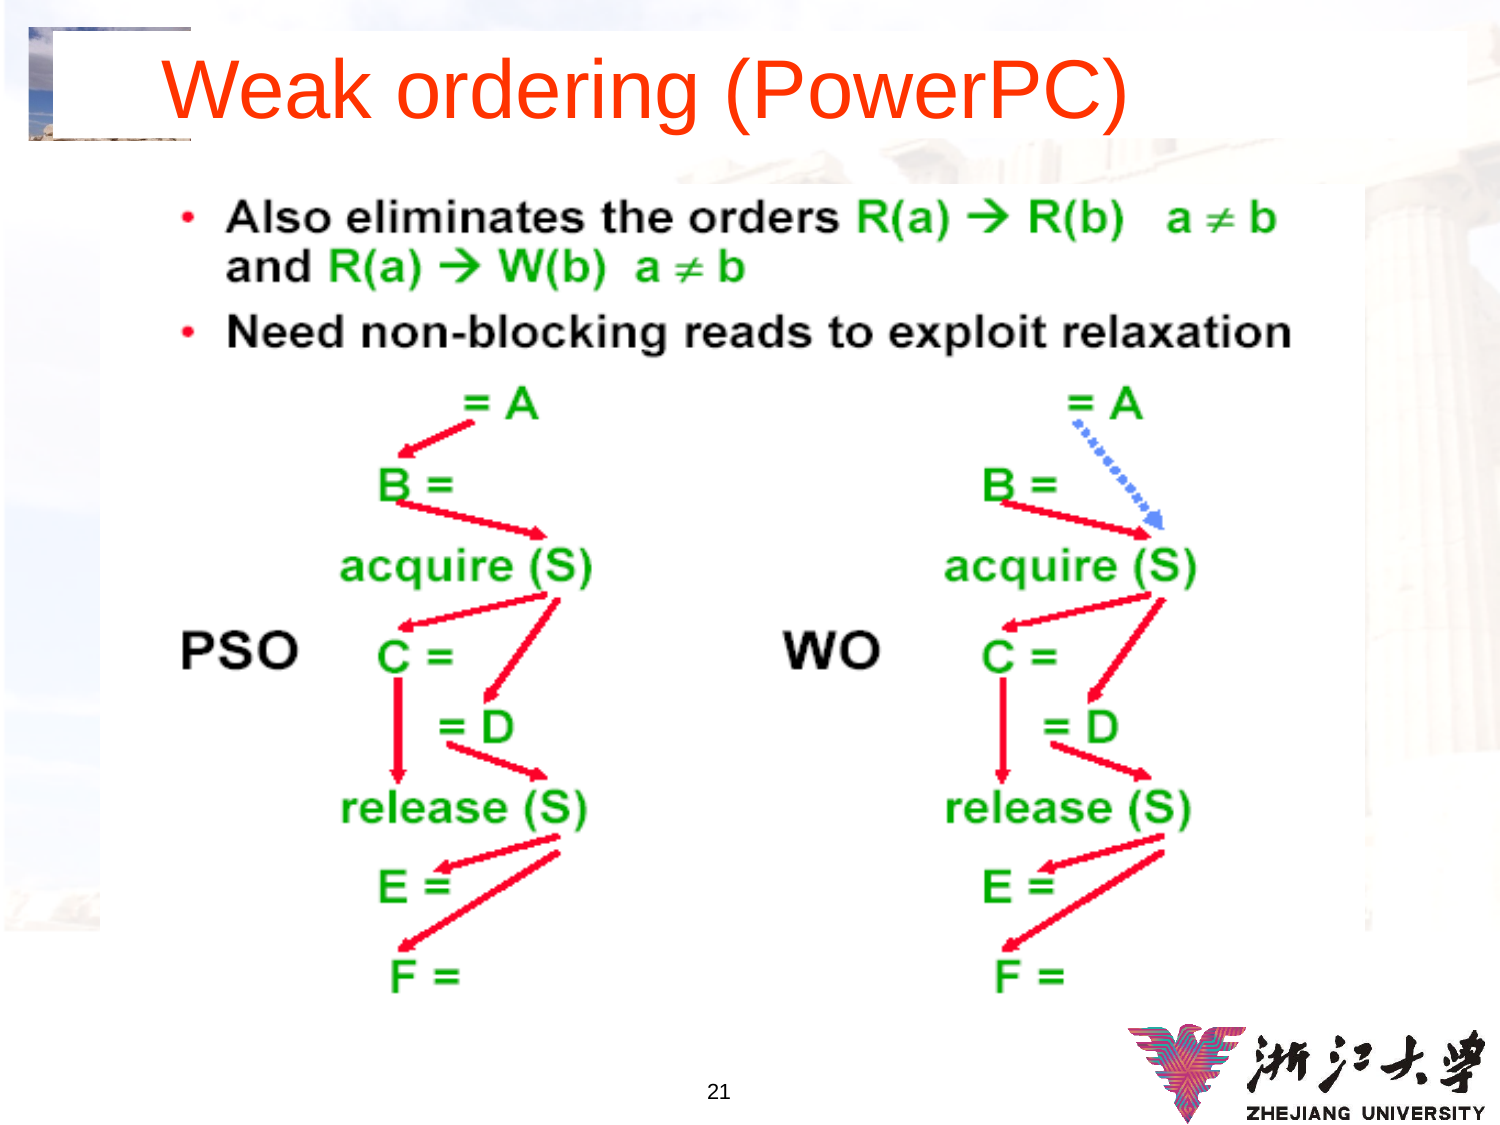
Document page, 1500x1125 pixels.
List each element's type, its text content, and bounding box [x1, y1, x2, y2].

title Weak ordering (PowerPC) [53, 31, 1468, 139]
picture [0, 0, 1500, 1125]
